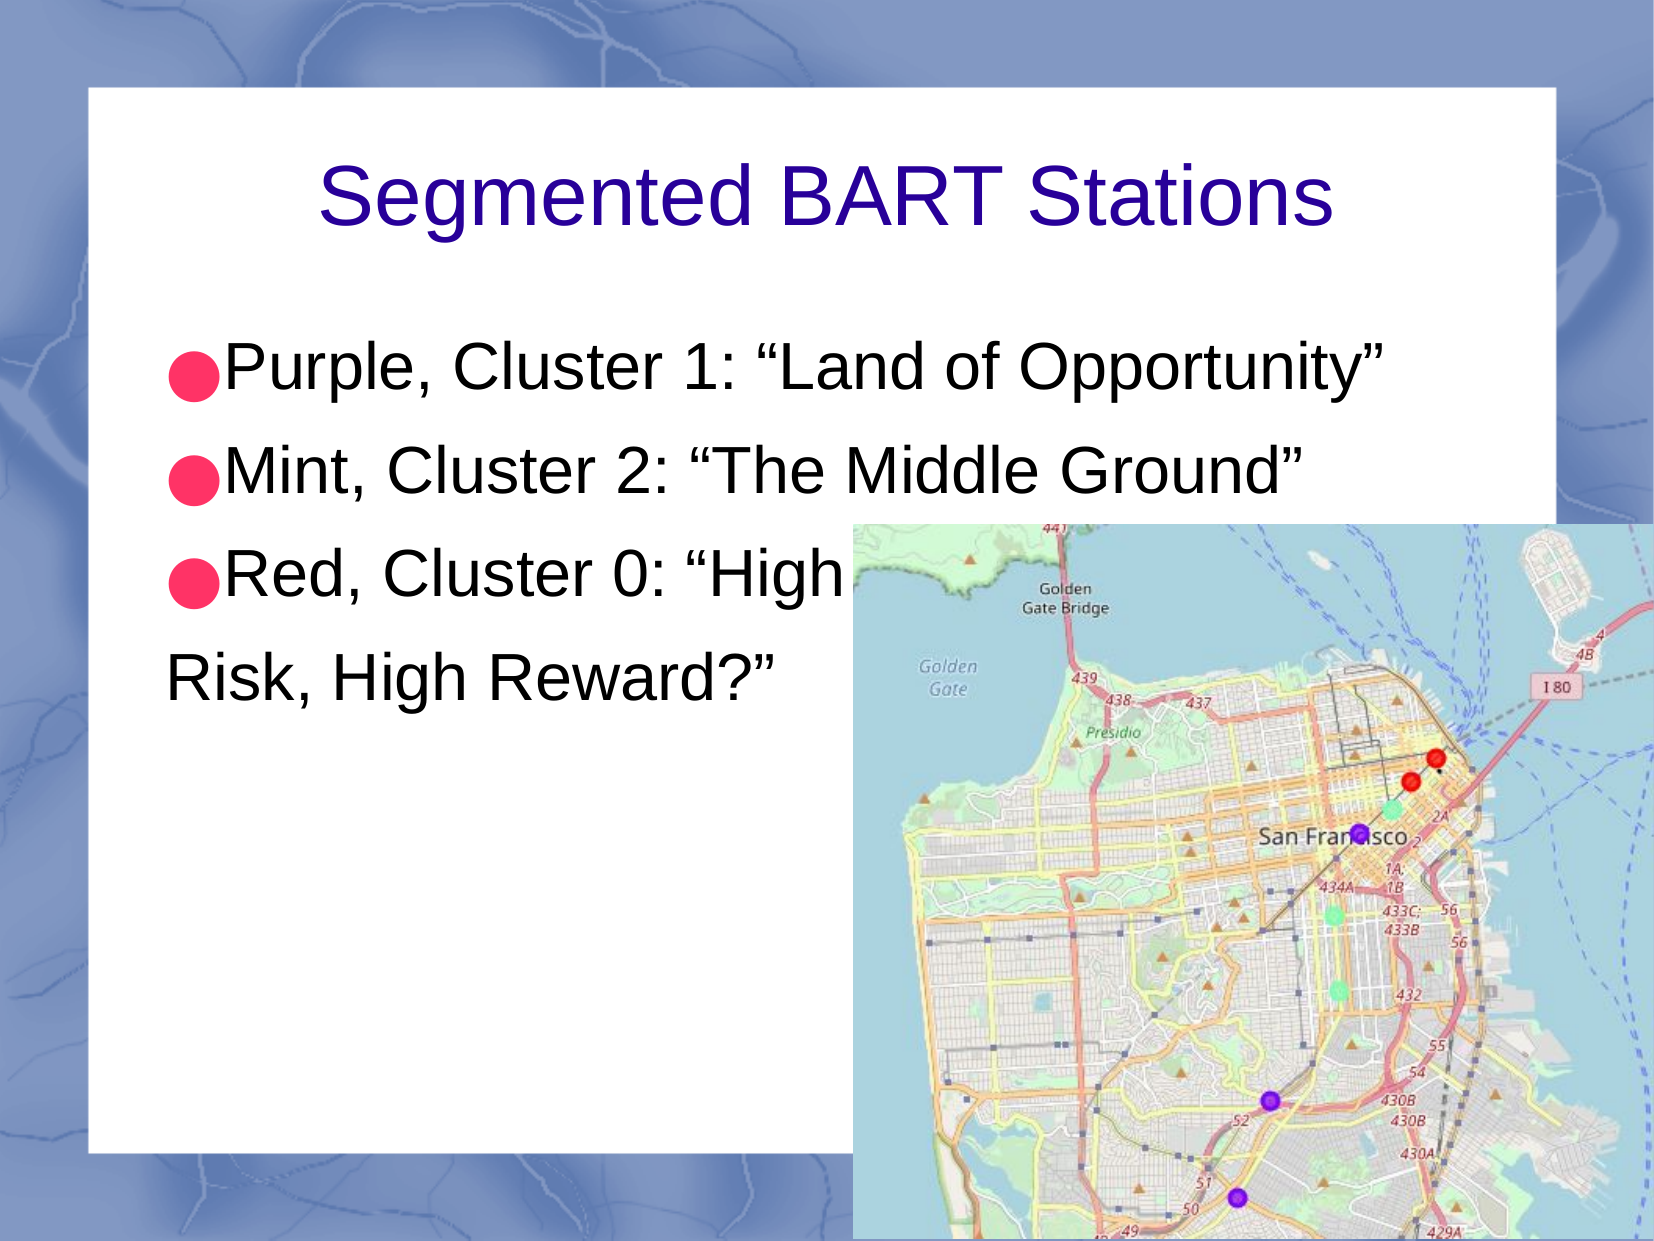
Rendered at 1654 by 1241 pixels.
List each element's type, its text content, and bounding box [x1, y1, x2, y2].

title Segmented BART Stations [118, 90, 1536, 298]
list Purple, Cluster 1: “Land of Opportunity” Mint, Cluster 2: “The Middle Ground” Red, Cluster 0: “High Risk, High Reward?” [147, 325, 1506, 1010]
picture [0, 0, 1654, 1241]
